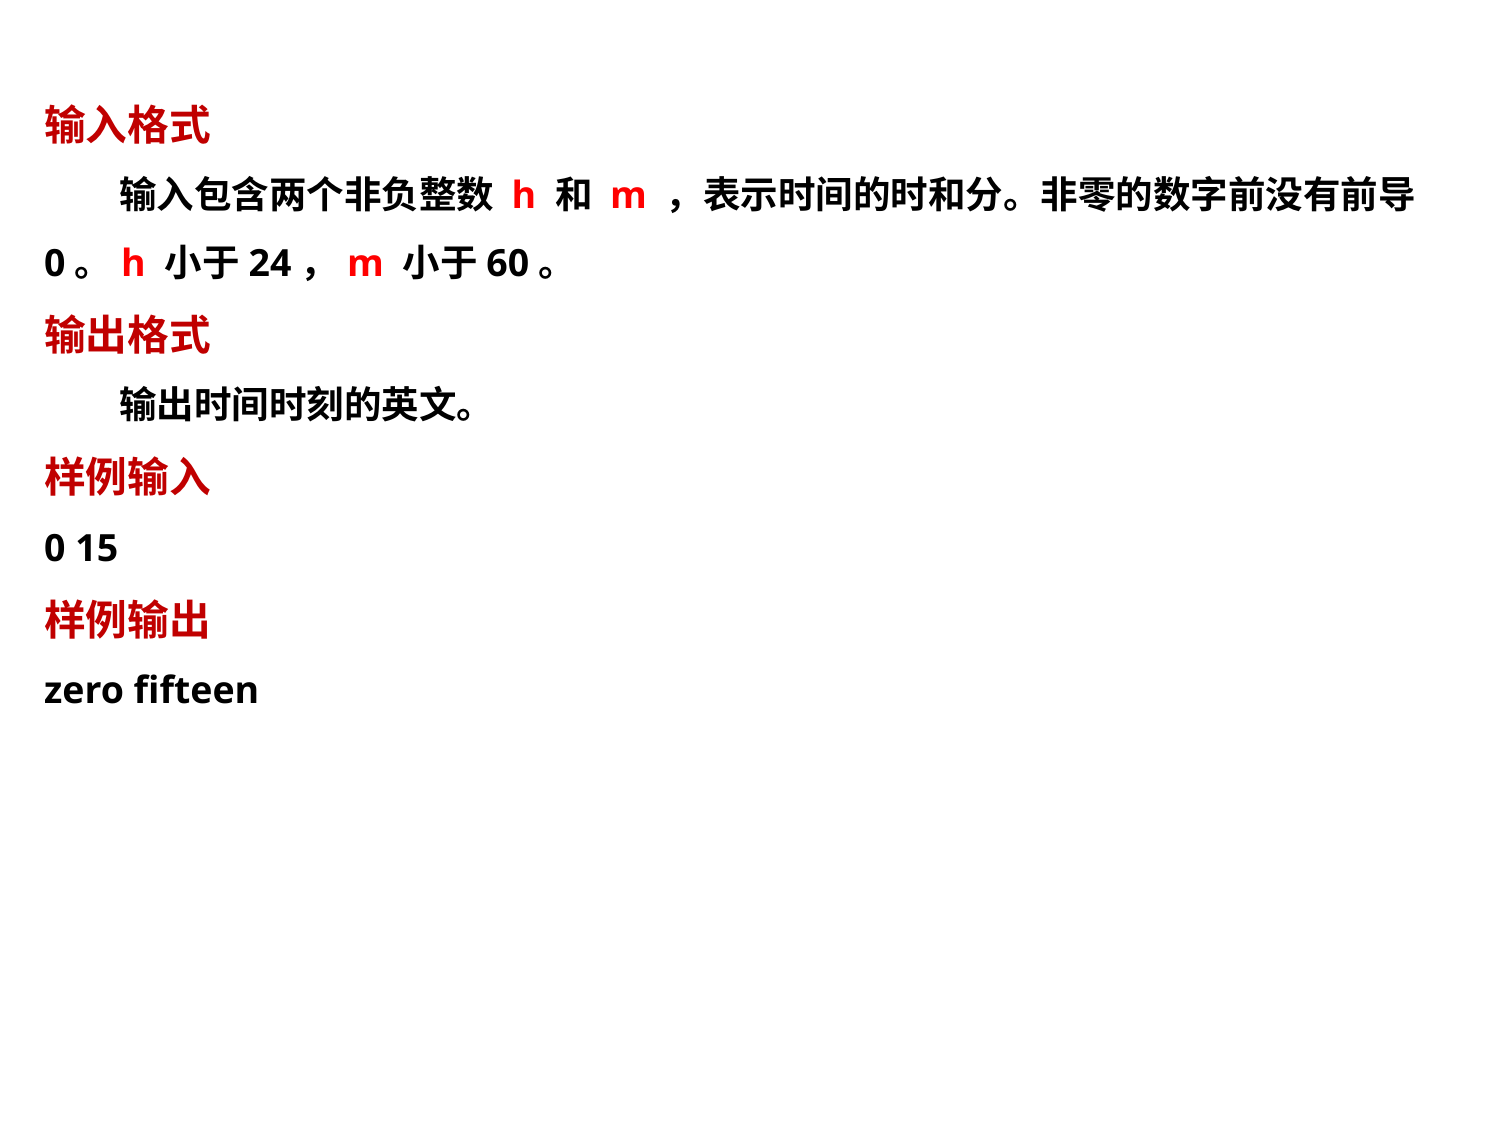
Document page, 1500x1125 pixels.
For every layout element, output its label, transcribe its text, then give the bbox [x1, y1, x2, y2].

text_box 输入格式 输入包含两个非负整数 h 和 m ，表示时间的时和分。非零的数字前没有前导0。h 小于24，m 小于60。 输出格式 输出时间时刻的英文。 样例输入 0 15 样例输出 zero fifteen [29, 66, 1471, 719]
